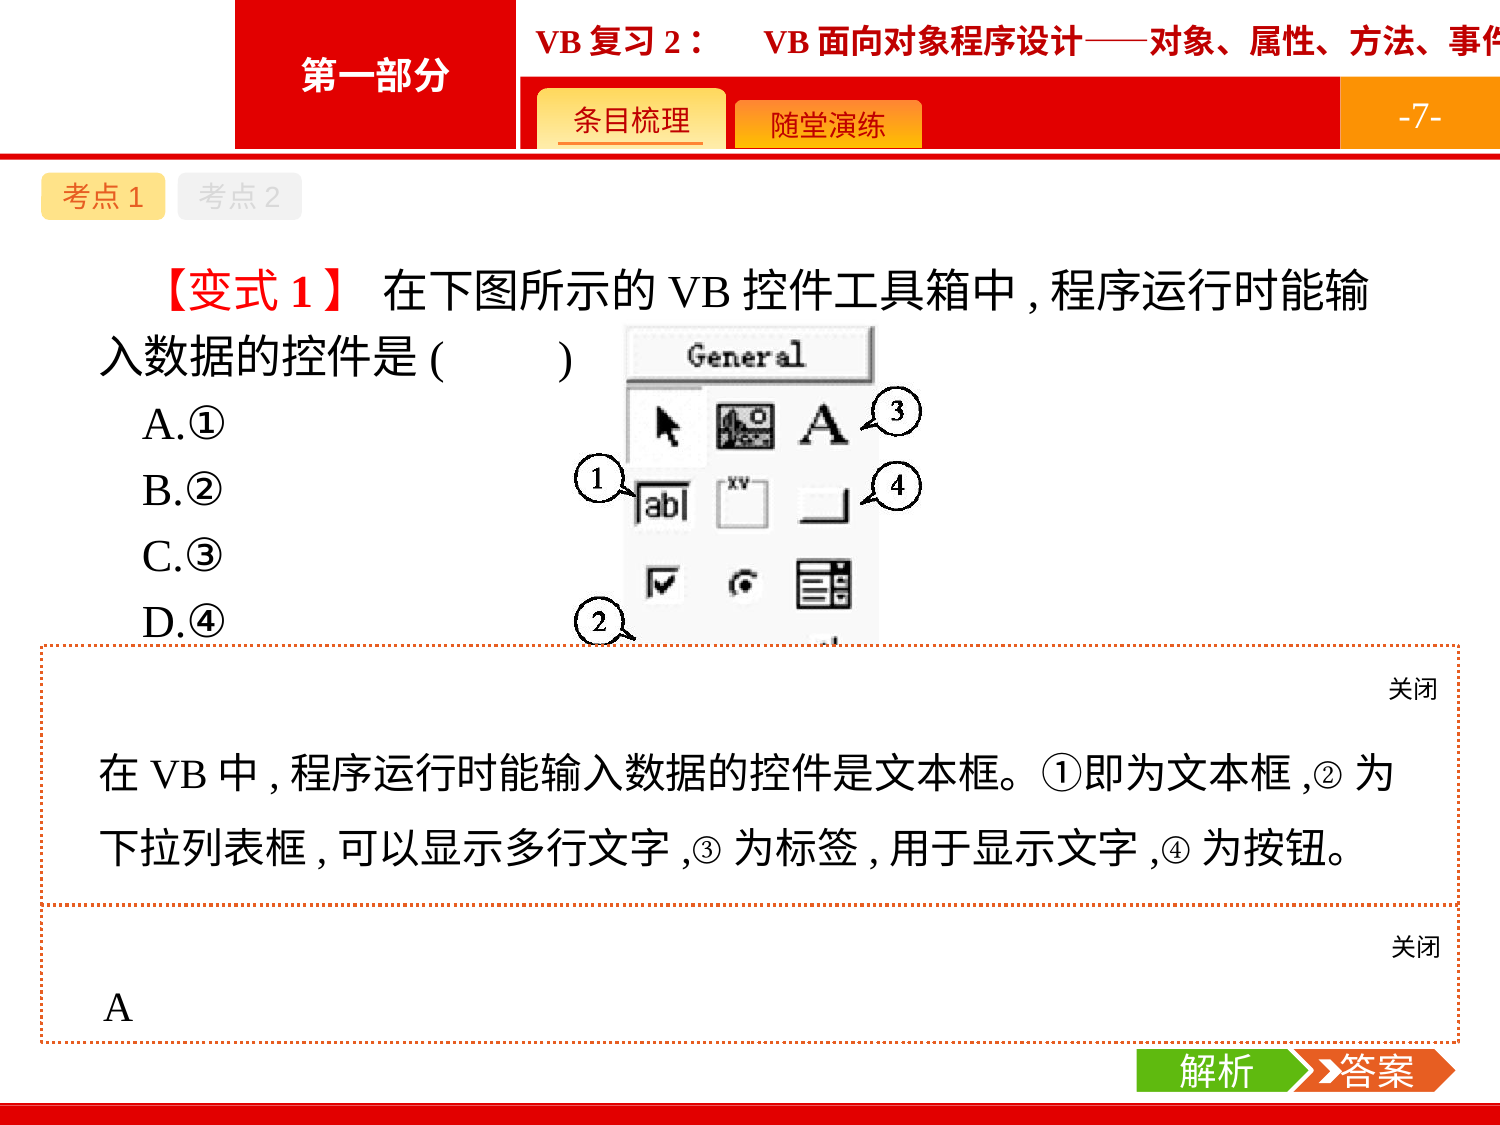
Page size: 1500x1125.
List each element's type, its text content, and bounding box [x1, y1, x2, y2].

text_box 考点2 [175, 170, 304, 223]
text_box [41, 904, 1459, 1095]
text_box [198, 318, 1302, 643]
text_box 考点1 [39, 170, 168, 223]
text_box 【变式1】 在下图所示的VB控件工具箱中,程序运行时能输入数据的控件是( ) A.① B.② C.③ D.④ [83, 243, 1417, 643]
slide_number -7- [1340, 83, 1500, 144]
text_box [41, 644, 1459, 904]
